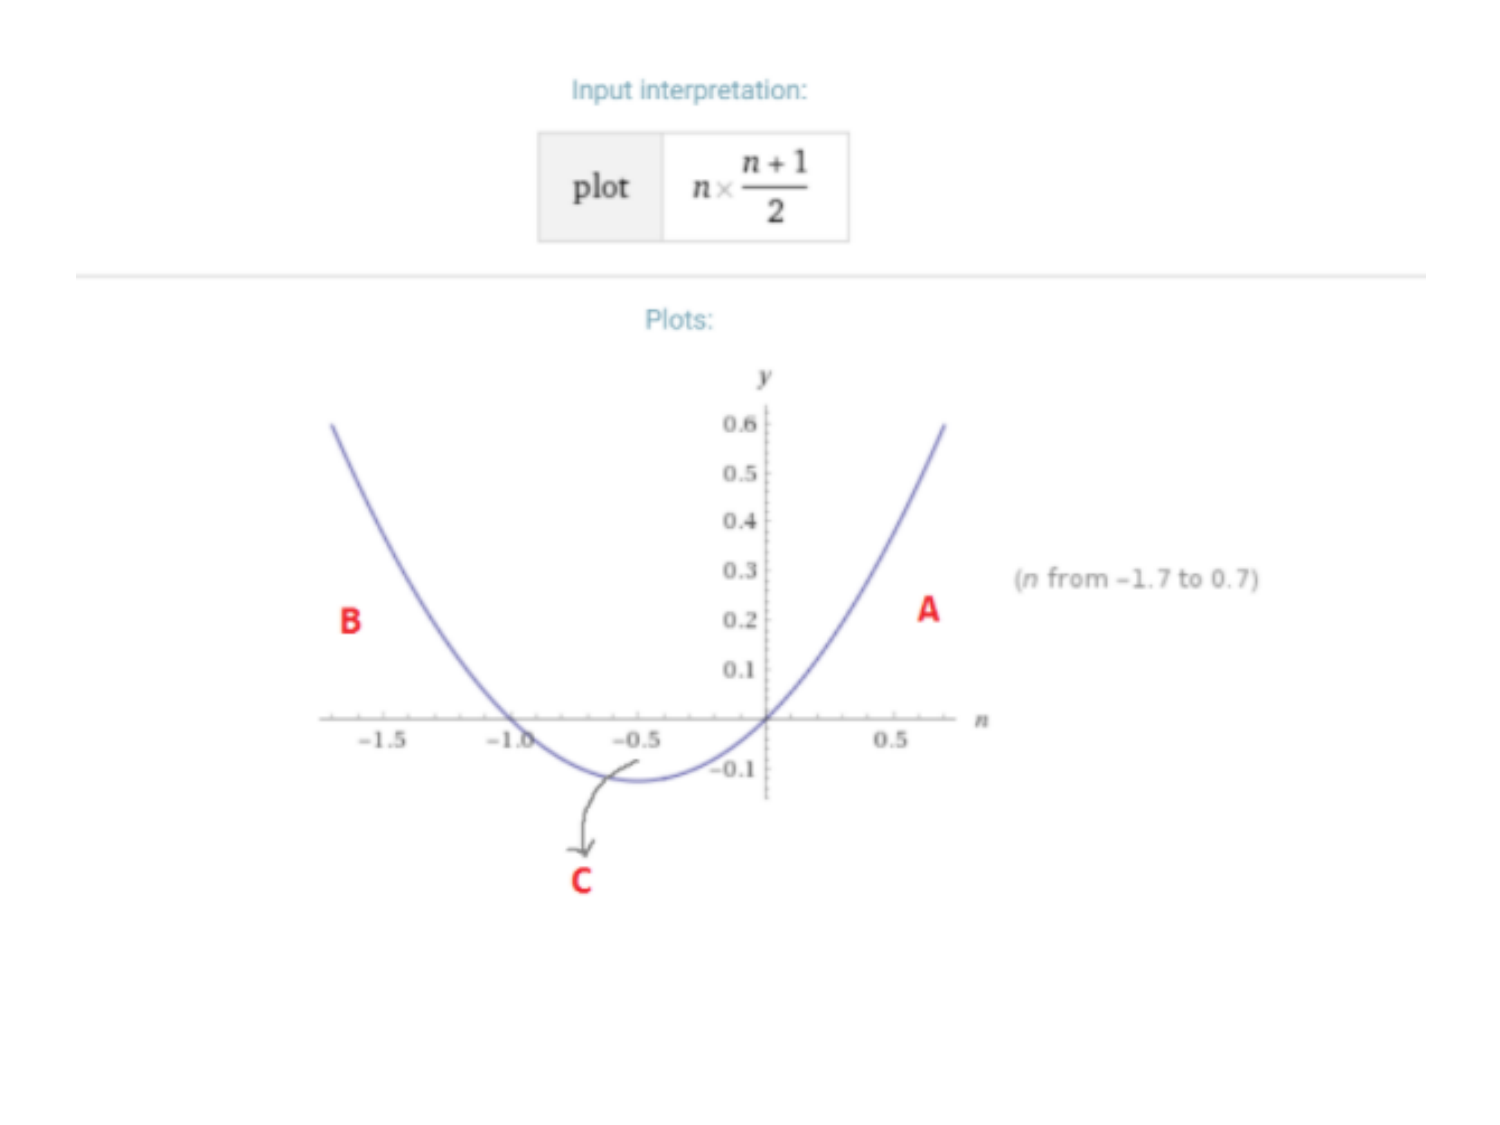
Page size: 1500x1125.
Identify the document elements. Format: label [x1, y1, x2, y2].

picture [76, 66, 1426, 988]
